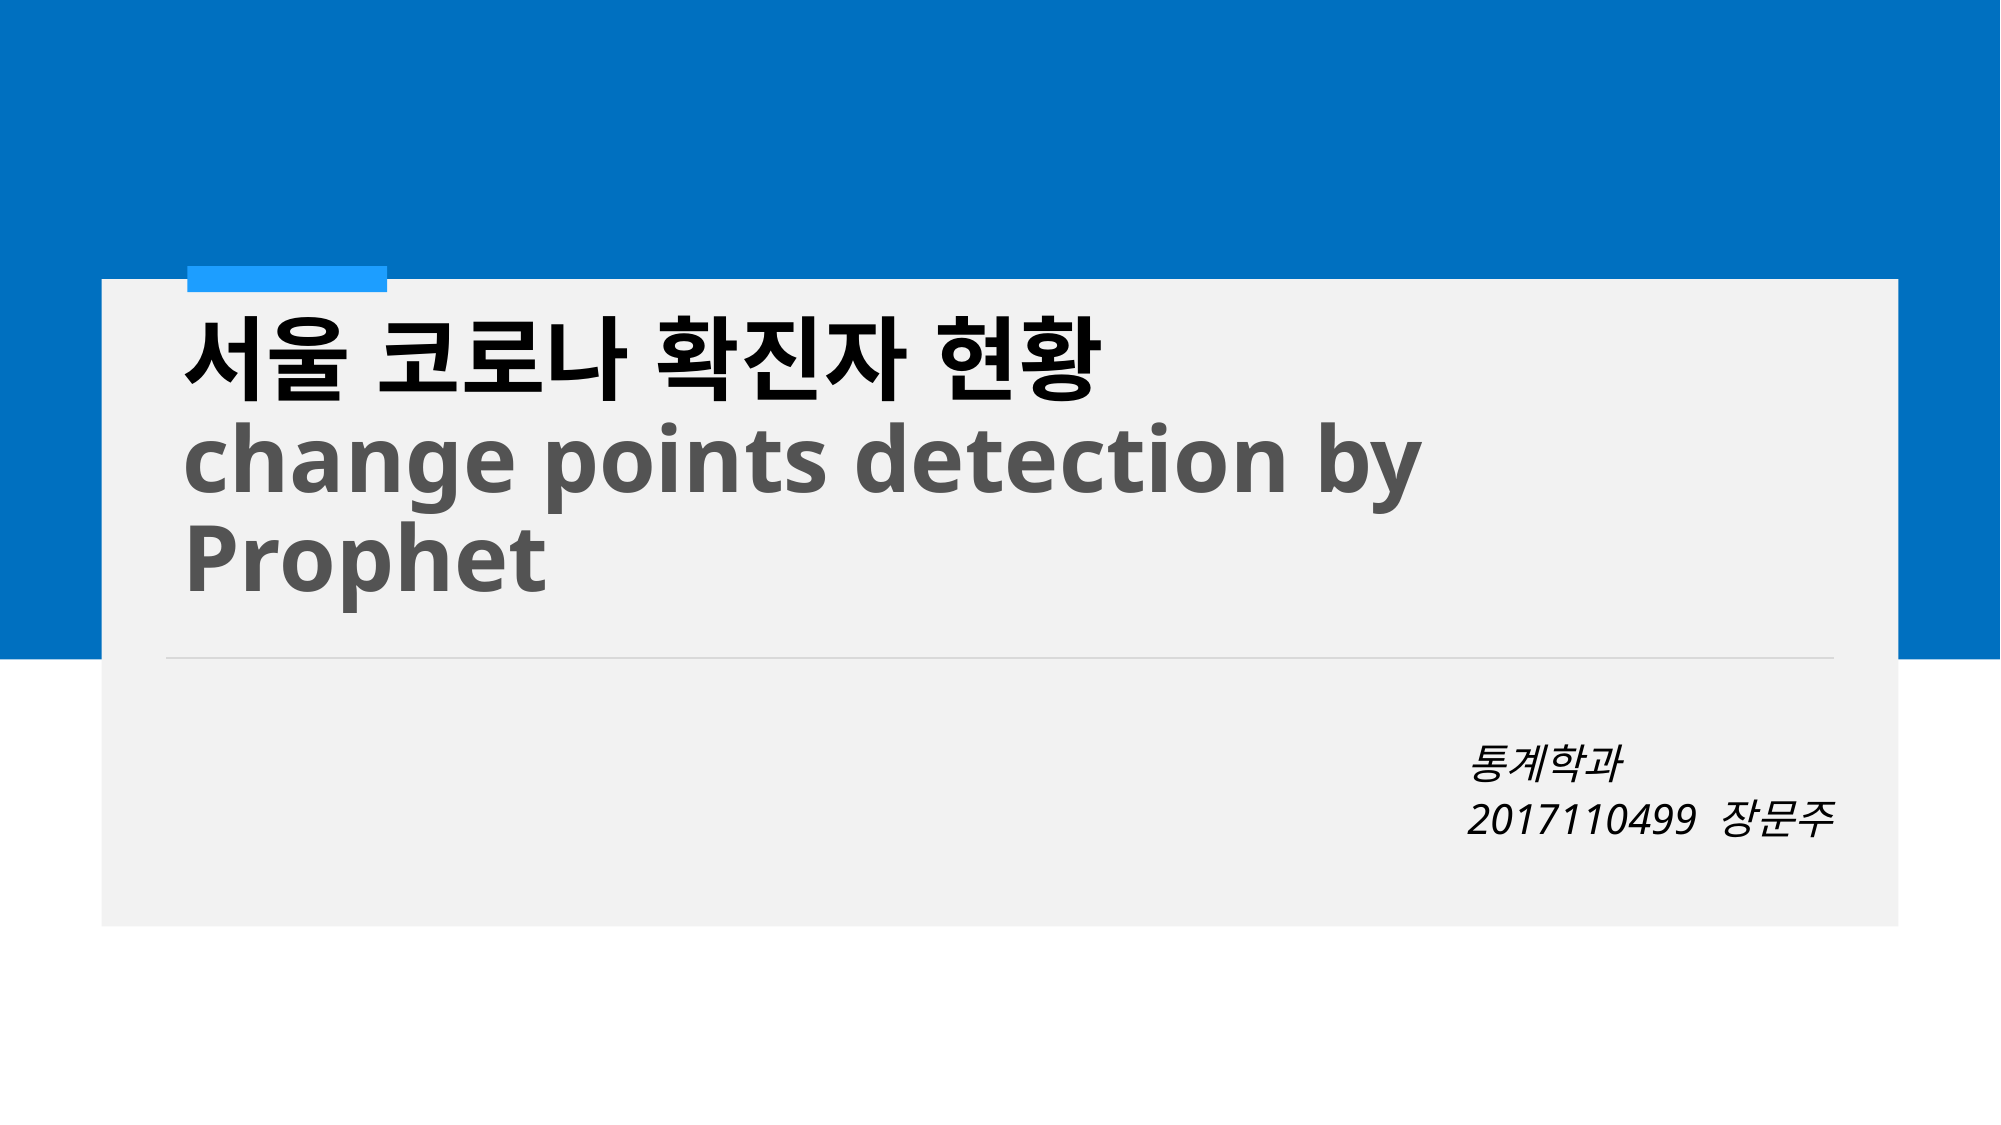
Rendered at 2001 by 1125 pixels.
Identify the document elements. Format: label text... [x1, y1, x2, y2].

text_box [186, 265, 388, 293]
text_box [101, 278, 1899, 927]
subtitle 통계학과 2017110499 장문주 [1452, 725, 1851, 861]
text_box [0, 0, 2000, 660]
title 서울 코로나 확진자 현황 change points detection by Prophet [167, 303, 1740, 623]
